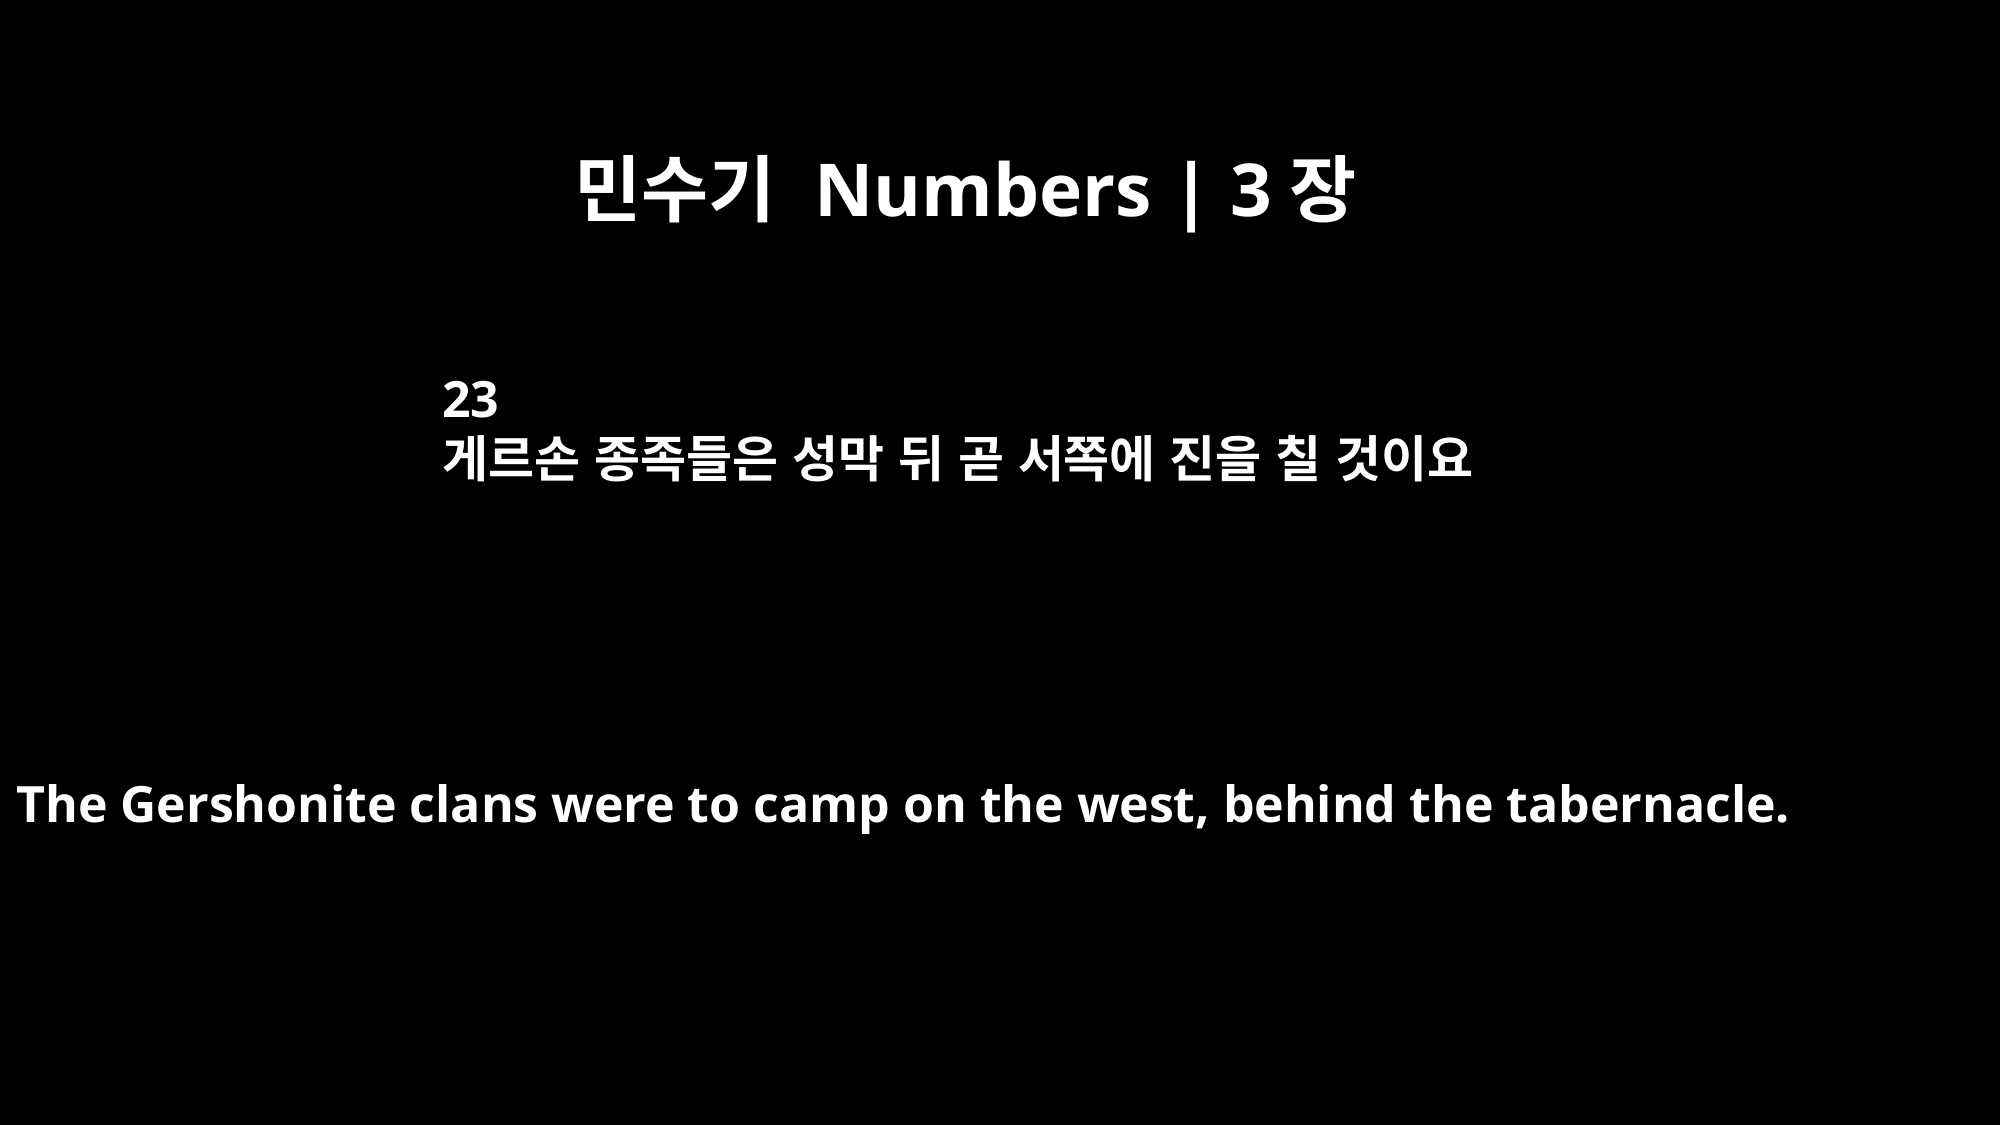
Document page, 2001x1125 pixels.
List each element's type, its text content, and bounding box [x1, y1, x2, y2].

text_box The Gershonite clans were to camp on the west, behind the tabernacle. [1, 764, 1806, 840]
text_box 23 게르손 종족들은 성막 뒤 곧 서쪽에 진을 칠 것이요 [427, 359, 1490, 495]
text_box 민수기 Numbers | 3장 [559, 136, 1373, 239]
